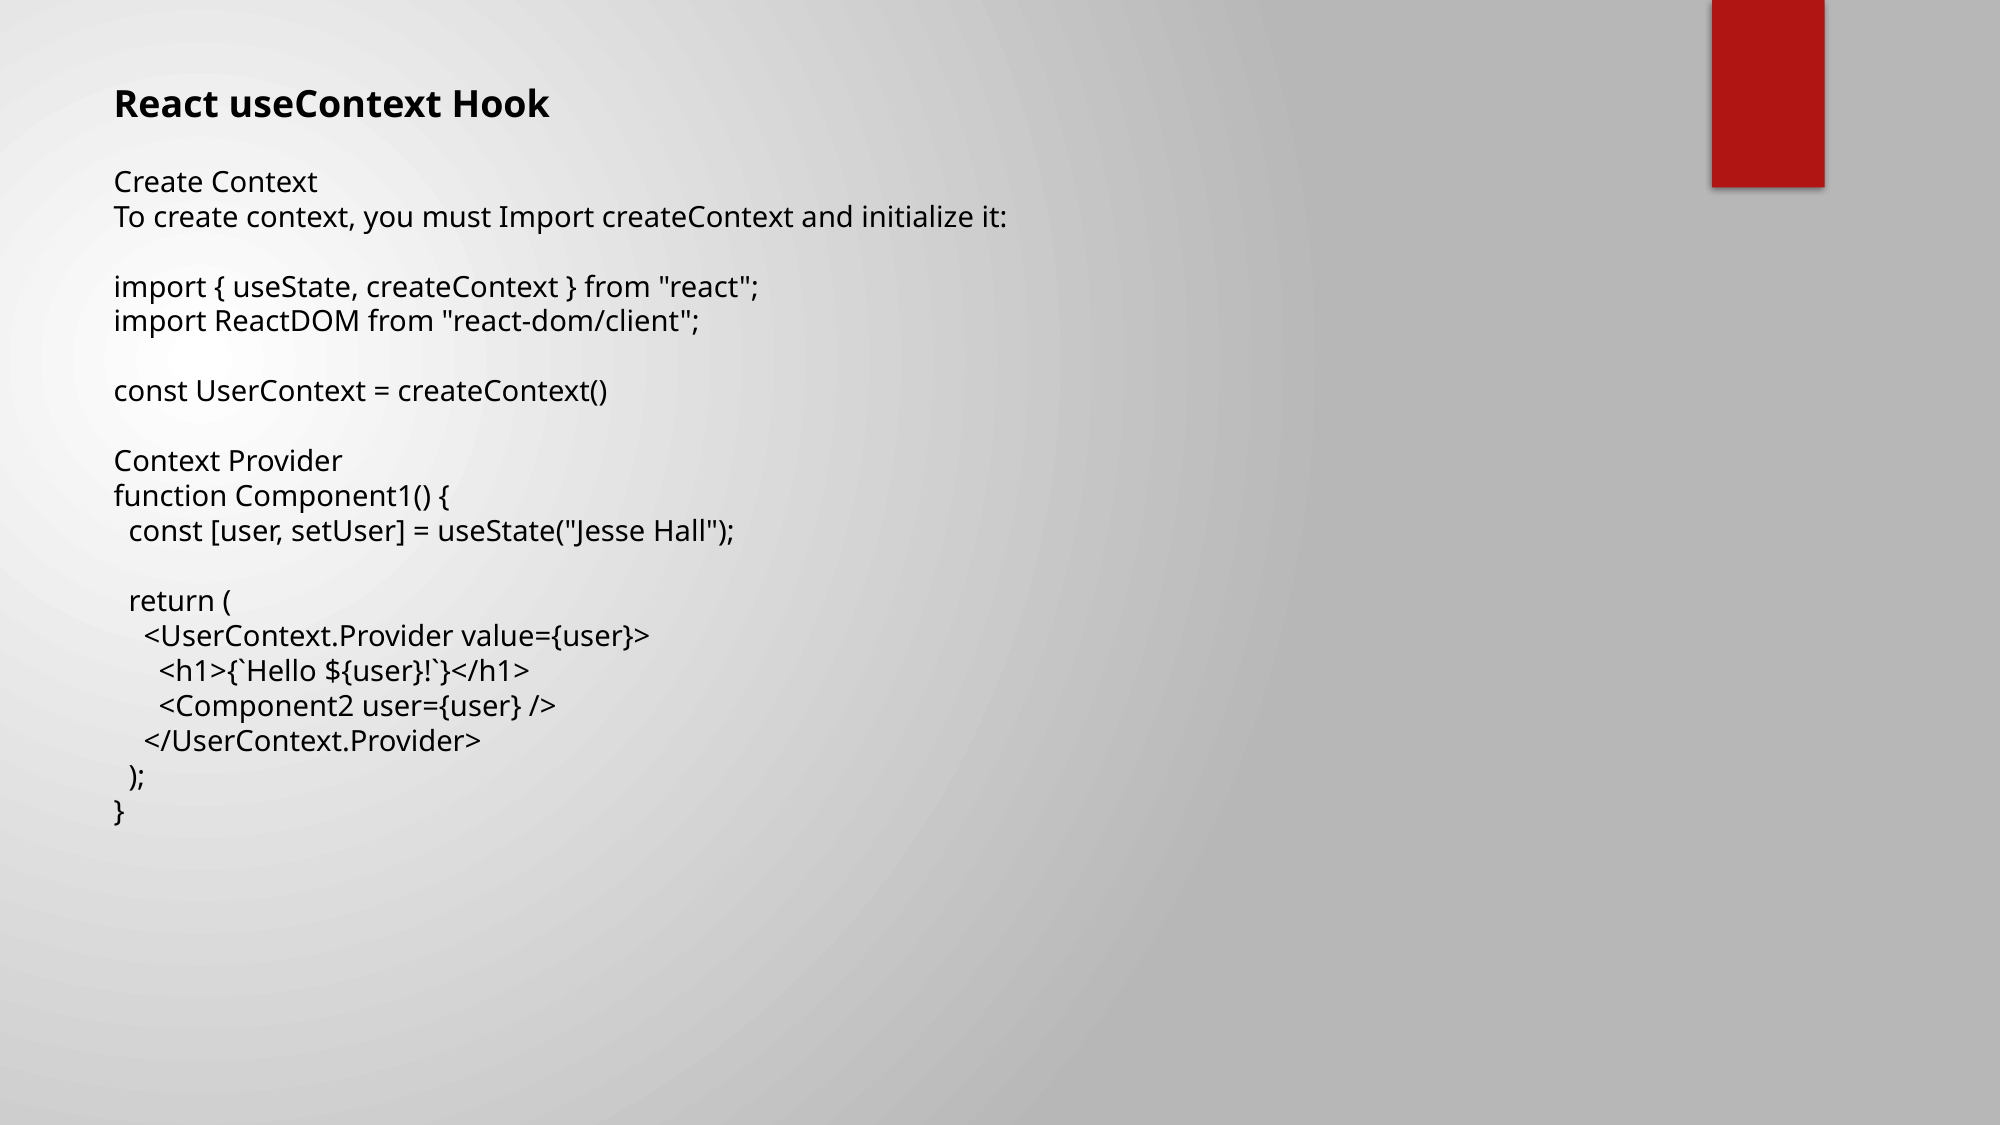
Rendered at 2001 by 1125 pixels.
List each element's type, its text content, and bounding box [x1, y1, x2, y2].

text_box React useContext Hook Create Context To create context, you must Import createContext and initialize it: import { useState, createContext } from "react"; import ReactDOM from "react-dom/client"; const UserContext = createContext() Context Provider function Component1() { const [user, setUser] = useState("Jesse Hall"); return ( <UserContext.Provider value={user}> <h1>{`Hello ${user}!`}</h1> <Component2 user={user} /> </UserContext.Provider> ); } [99, 73, 1709, 880]
text_box [1711, 0, 1825, 188]
text_box [0, 0, 2000, 1125]
